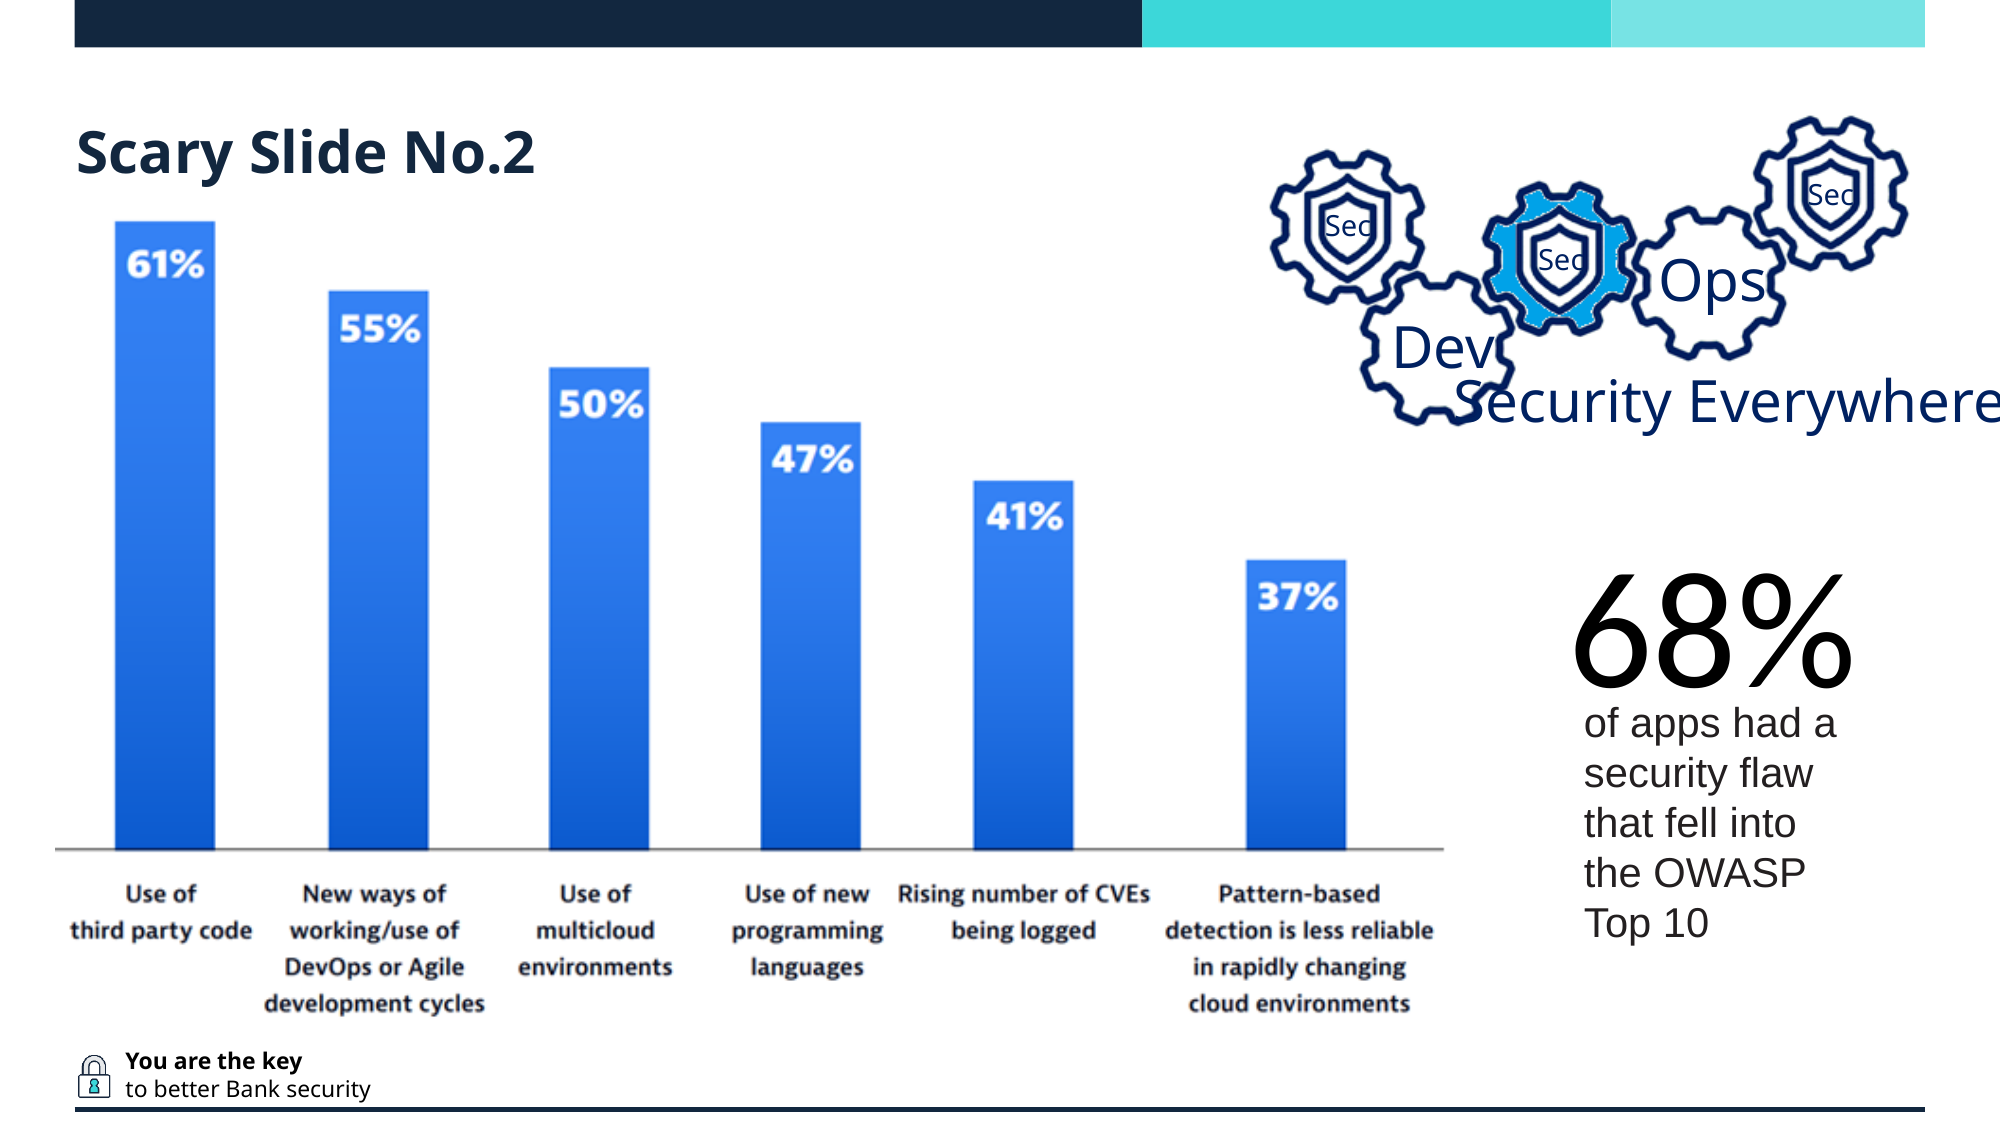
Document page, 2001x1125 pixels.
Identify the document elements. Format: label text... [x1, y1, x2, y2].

picture [58, 1040, 130, 1112]
picture [55, 199, 1450, 1034]
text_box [1253, 91, 1949, 443]
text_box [1552, 513, 1874, 906]
title Scary Slide No.2 [76, 75, 1927, 199]
